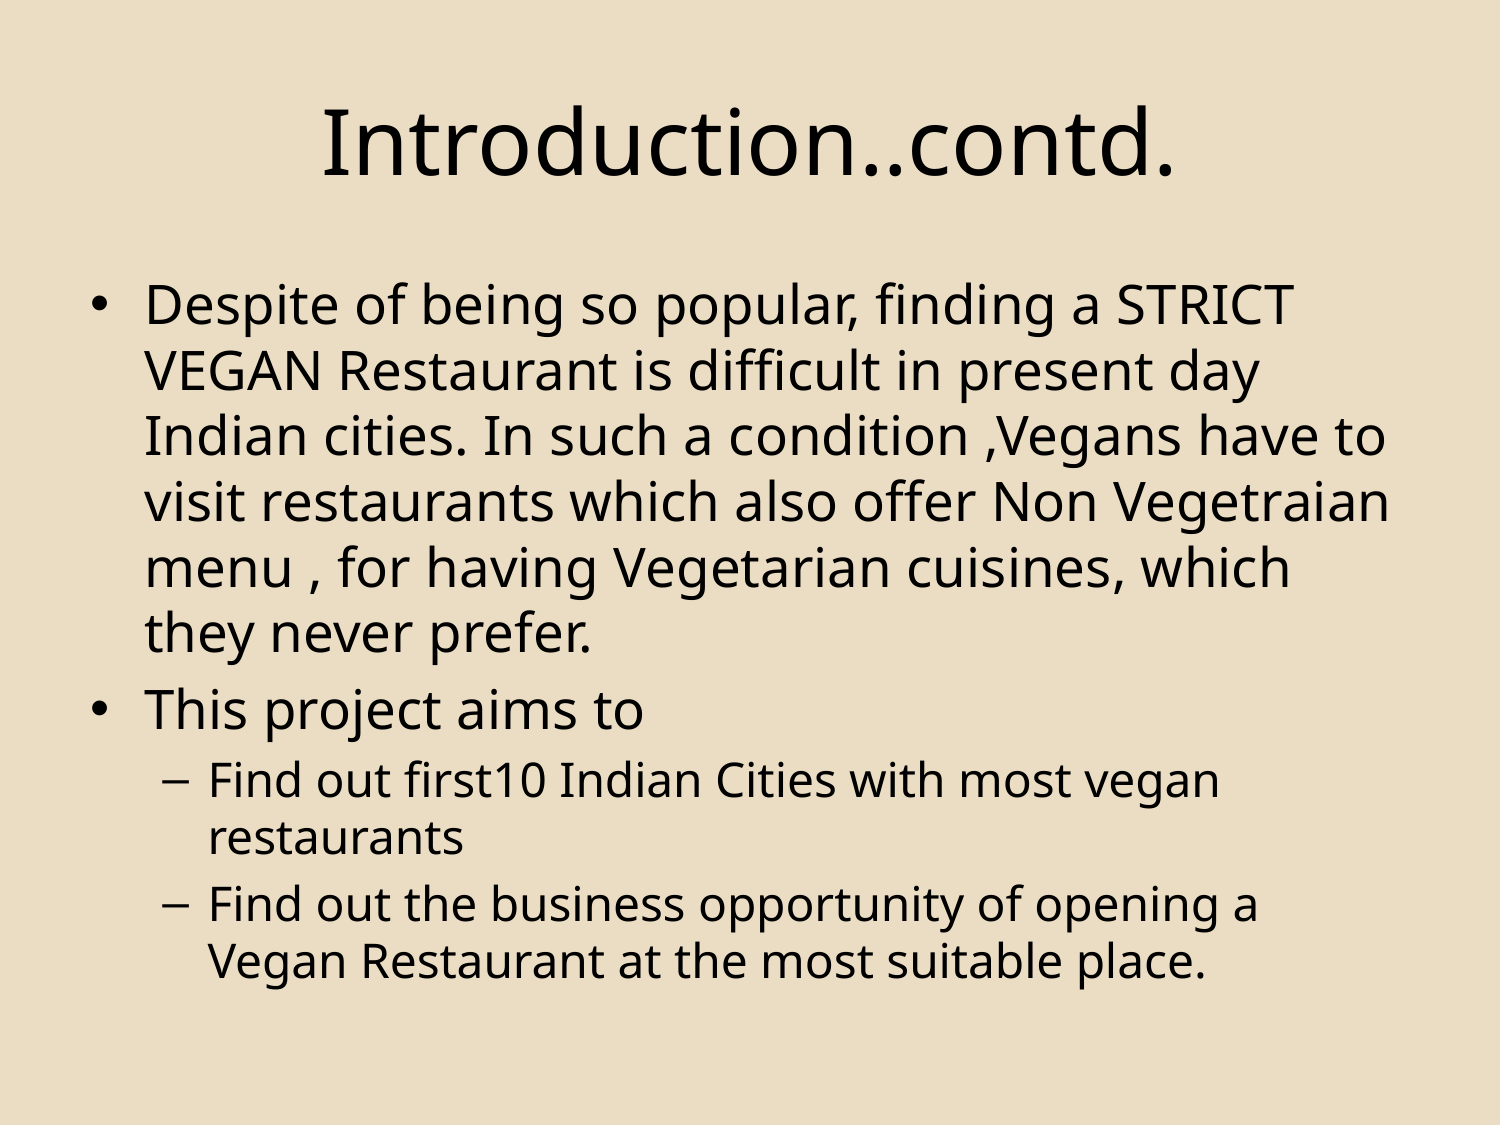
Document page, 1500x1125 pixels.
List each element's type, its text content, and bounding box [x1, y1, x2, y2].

list Despite of being so popular, finding a STRICT VEGAN Restaurant is difficult in present day Indian cities. In such a condition ,Vegans have to visit restaurants which also offer Non Vegetraian menu , for having Vegetarian cuisines, which they never prefer. This project aims to Find out first10 Indian Cities with most vegan restaurants Find out the business opportunity of opening a Vegan Restaurant at the most suitable place. [75, 262, 1425, 1005]
title Introduction..contd. [75, 45, 1425, 233]
